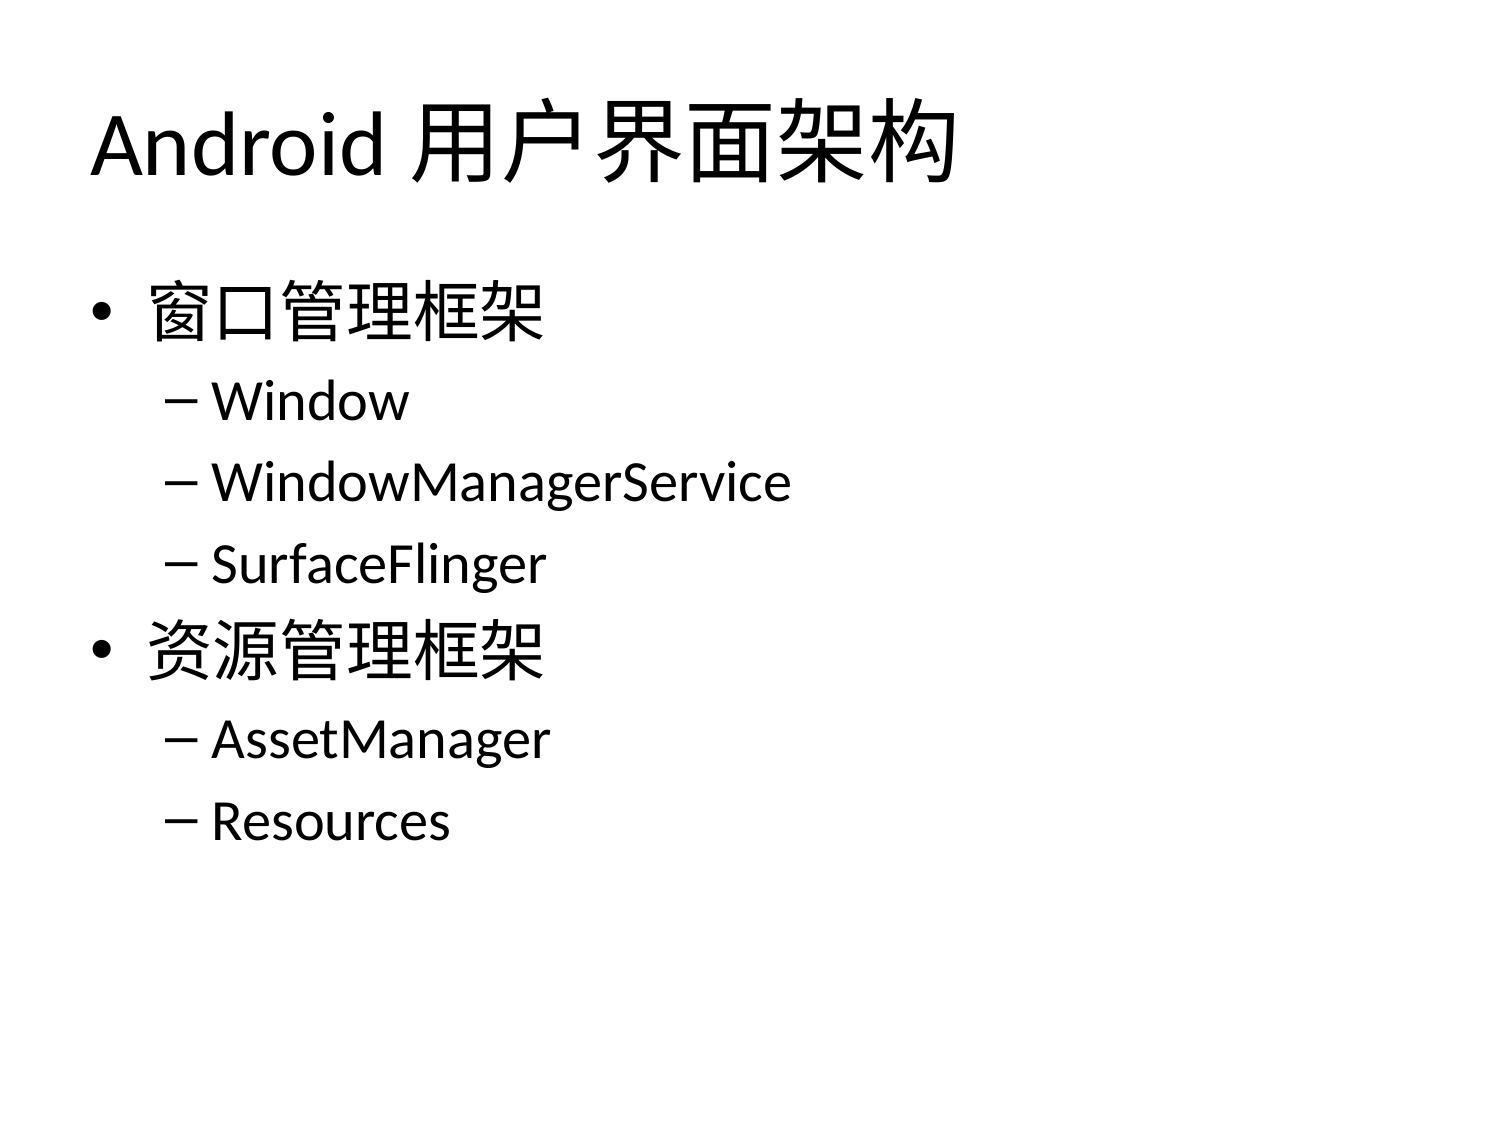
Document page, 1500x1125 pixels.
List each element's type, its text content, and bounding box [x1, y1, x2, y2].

title Android用户界面架构 [75, 45, 1425, 233]
list 窗口管理框架 Window WindowManagerService SurfaceFlinger 资源管理框架 AssetManager Resources [75, 262, 1425, 1005]
